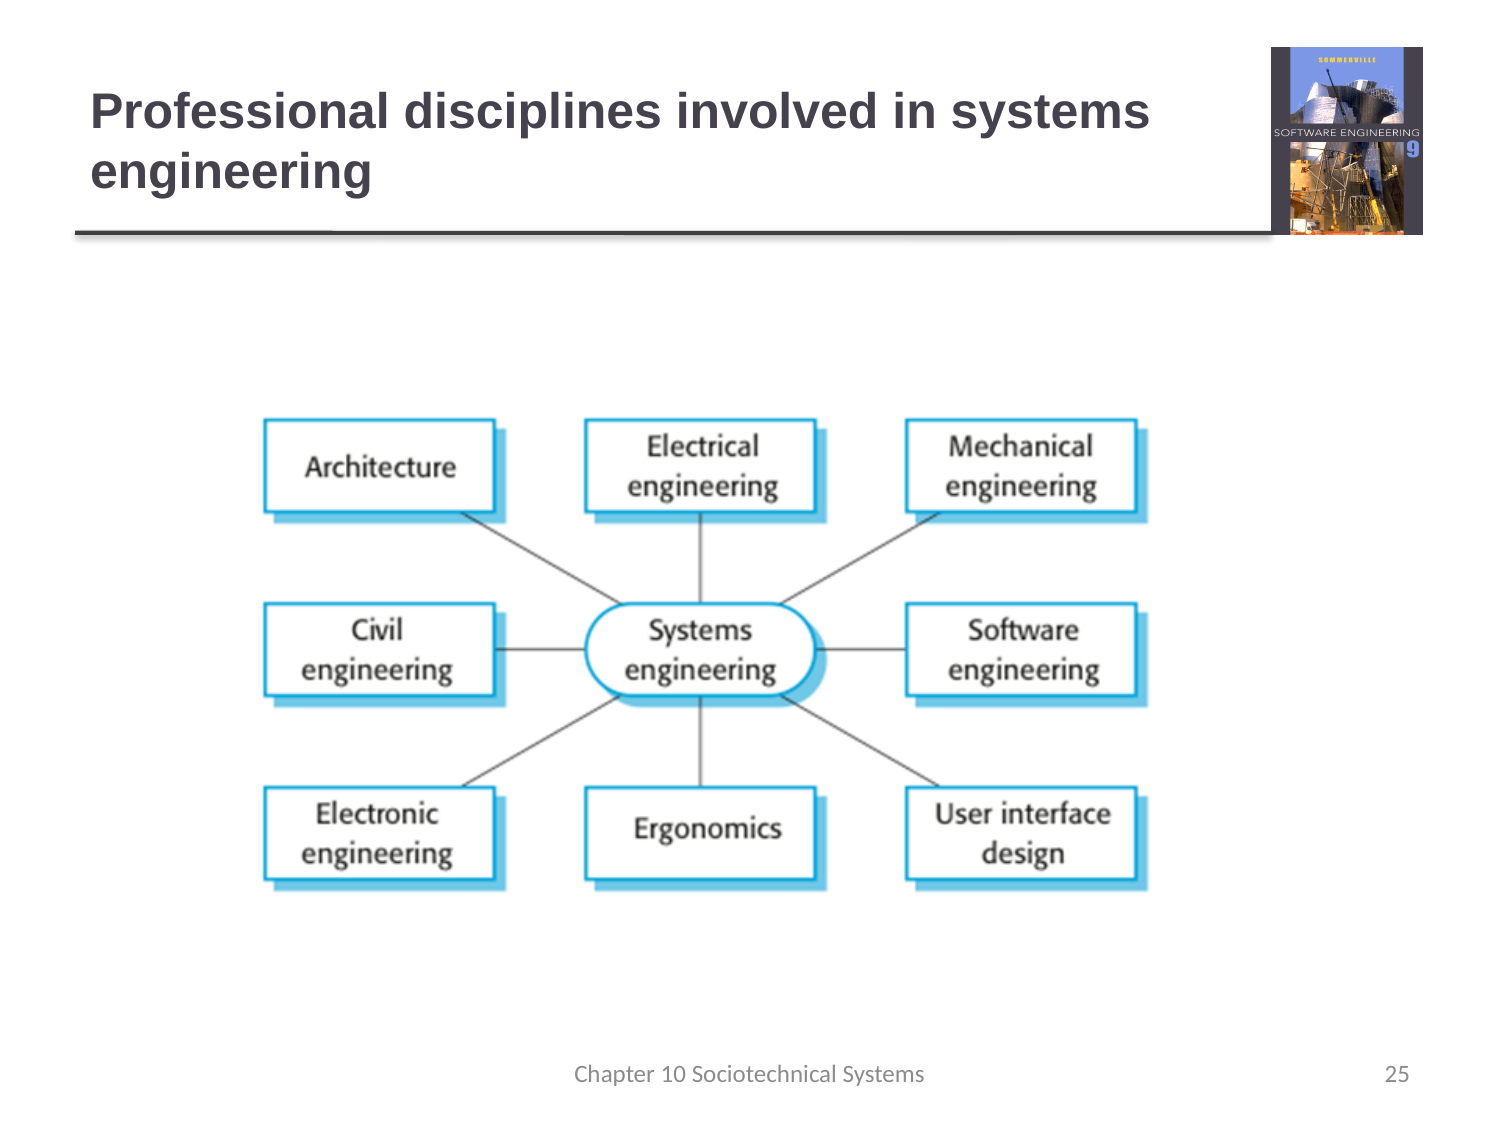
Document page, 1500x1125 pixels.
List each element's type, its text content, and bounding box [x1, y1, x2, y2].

slide_number 25 [1074, 1042, 1425, 1103]
title Professional disciplines involved in systems engineering [74, 44, 1272, 233]
footer Chapter 10 Sociotechnical Systems [512, 1042, 988, 1103]
picture [219, 350, 1229, 970]
picture [1272, 47, 1423, 235]
